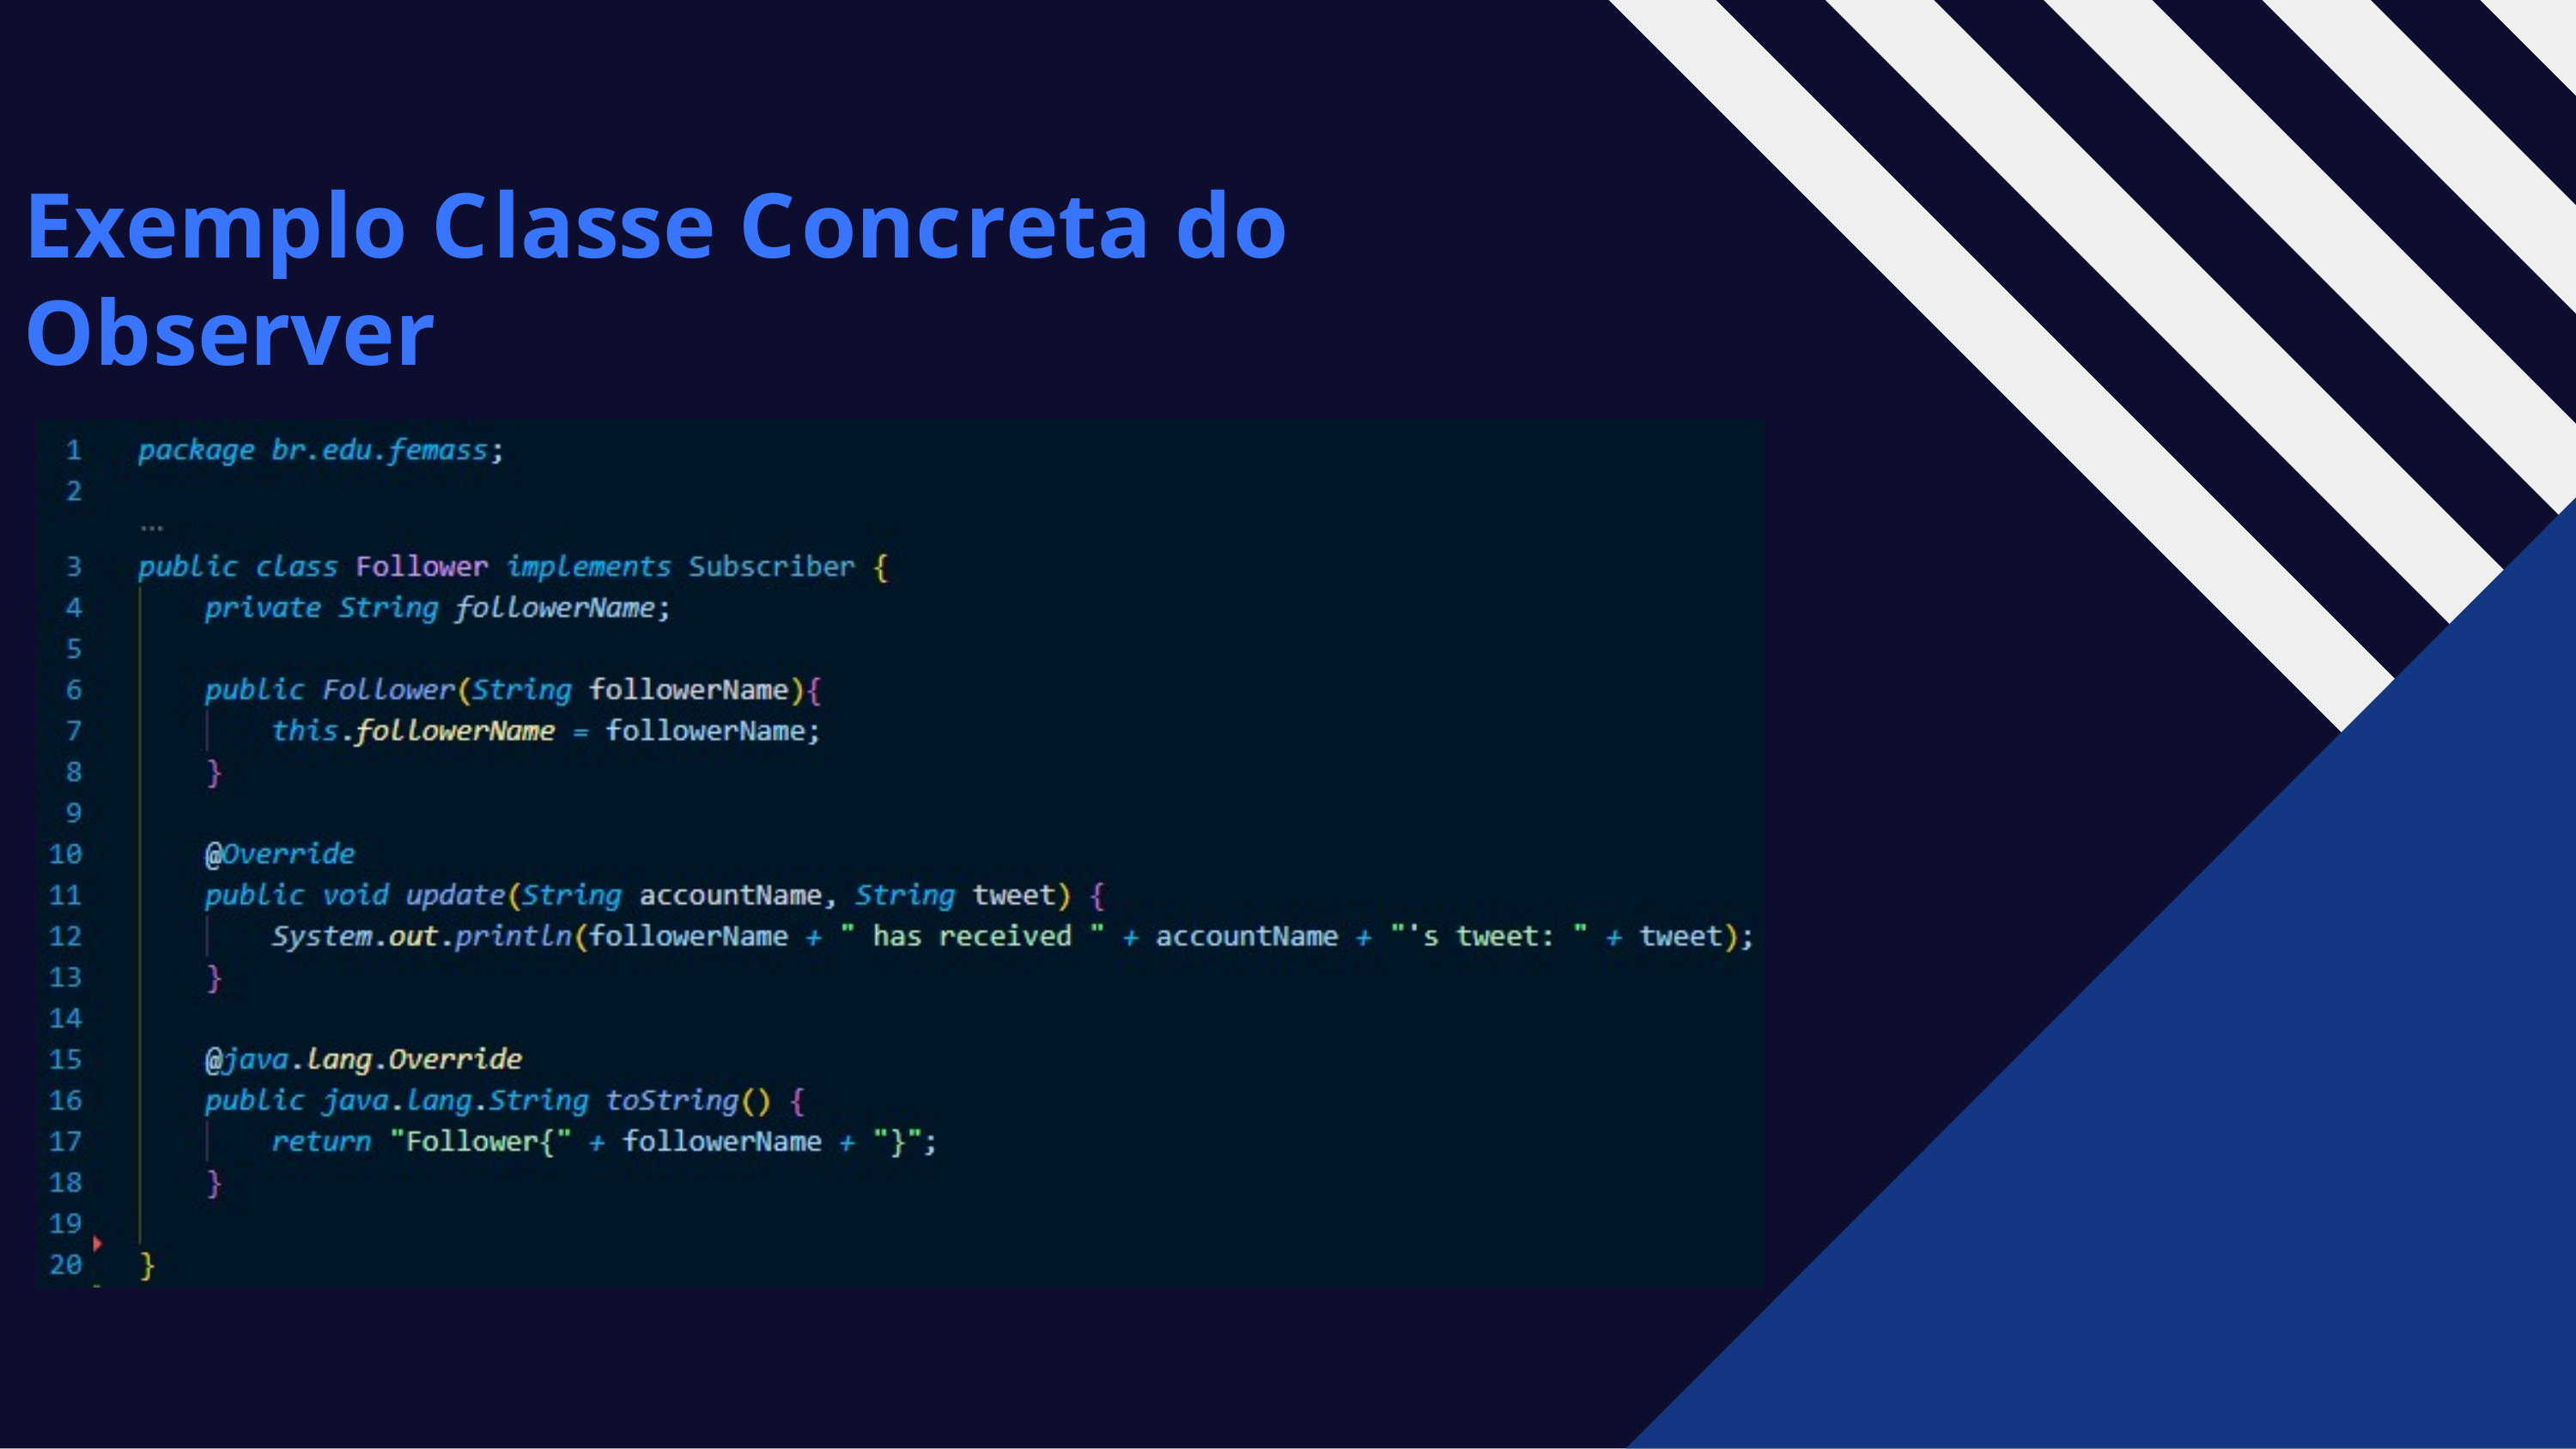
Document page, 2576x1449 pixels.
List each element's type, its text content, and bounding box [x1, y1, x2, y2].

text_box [38, 0, 2576, 1449]
title Exemplo Classe Concreta do Observer [21, 167, 32, 411]
